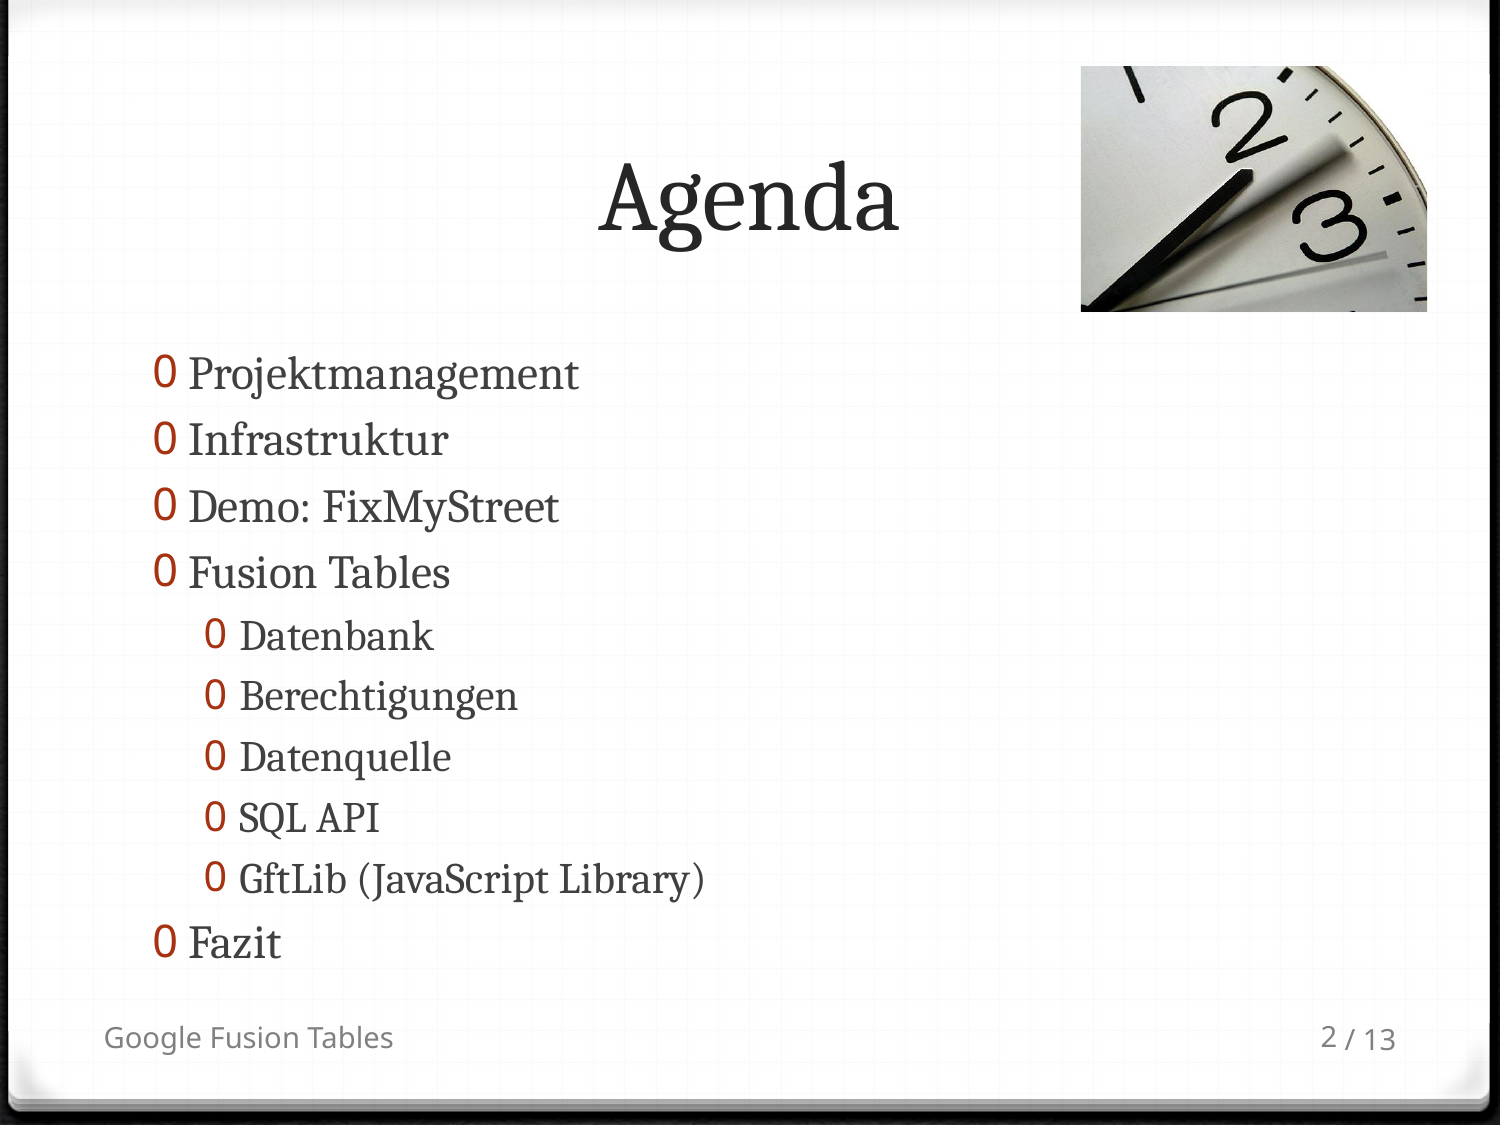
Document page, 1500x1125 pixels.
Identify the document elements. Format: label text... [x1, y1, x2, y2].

title Agenda [90, 71, 1074, 309]
list Projektmanagement Infrastruktur Demo: FixMyStreet Fusion Tables Datenbank Berechtigungen Datenquelle SQL API GftLib (JavaScript Library) Fazit [137, 334, 1363, 983]
slide_number 2 [1059, 1008, 1353, 1069]
footer Google Fusion Tables [88, 1006, 610, 1067]
picture [0, 0, 1500, 1125]
